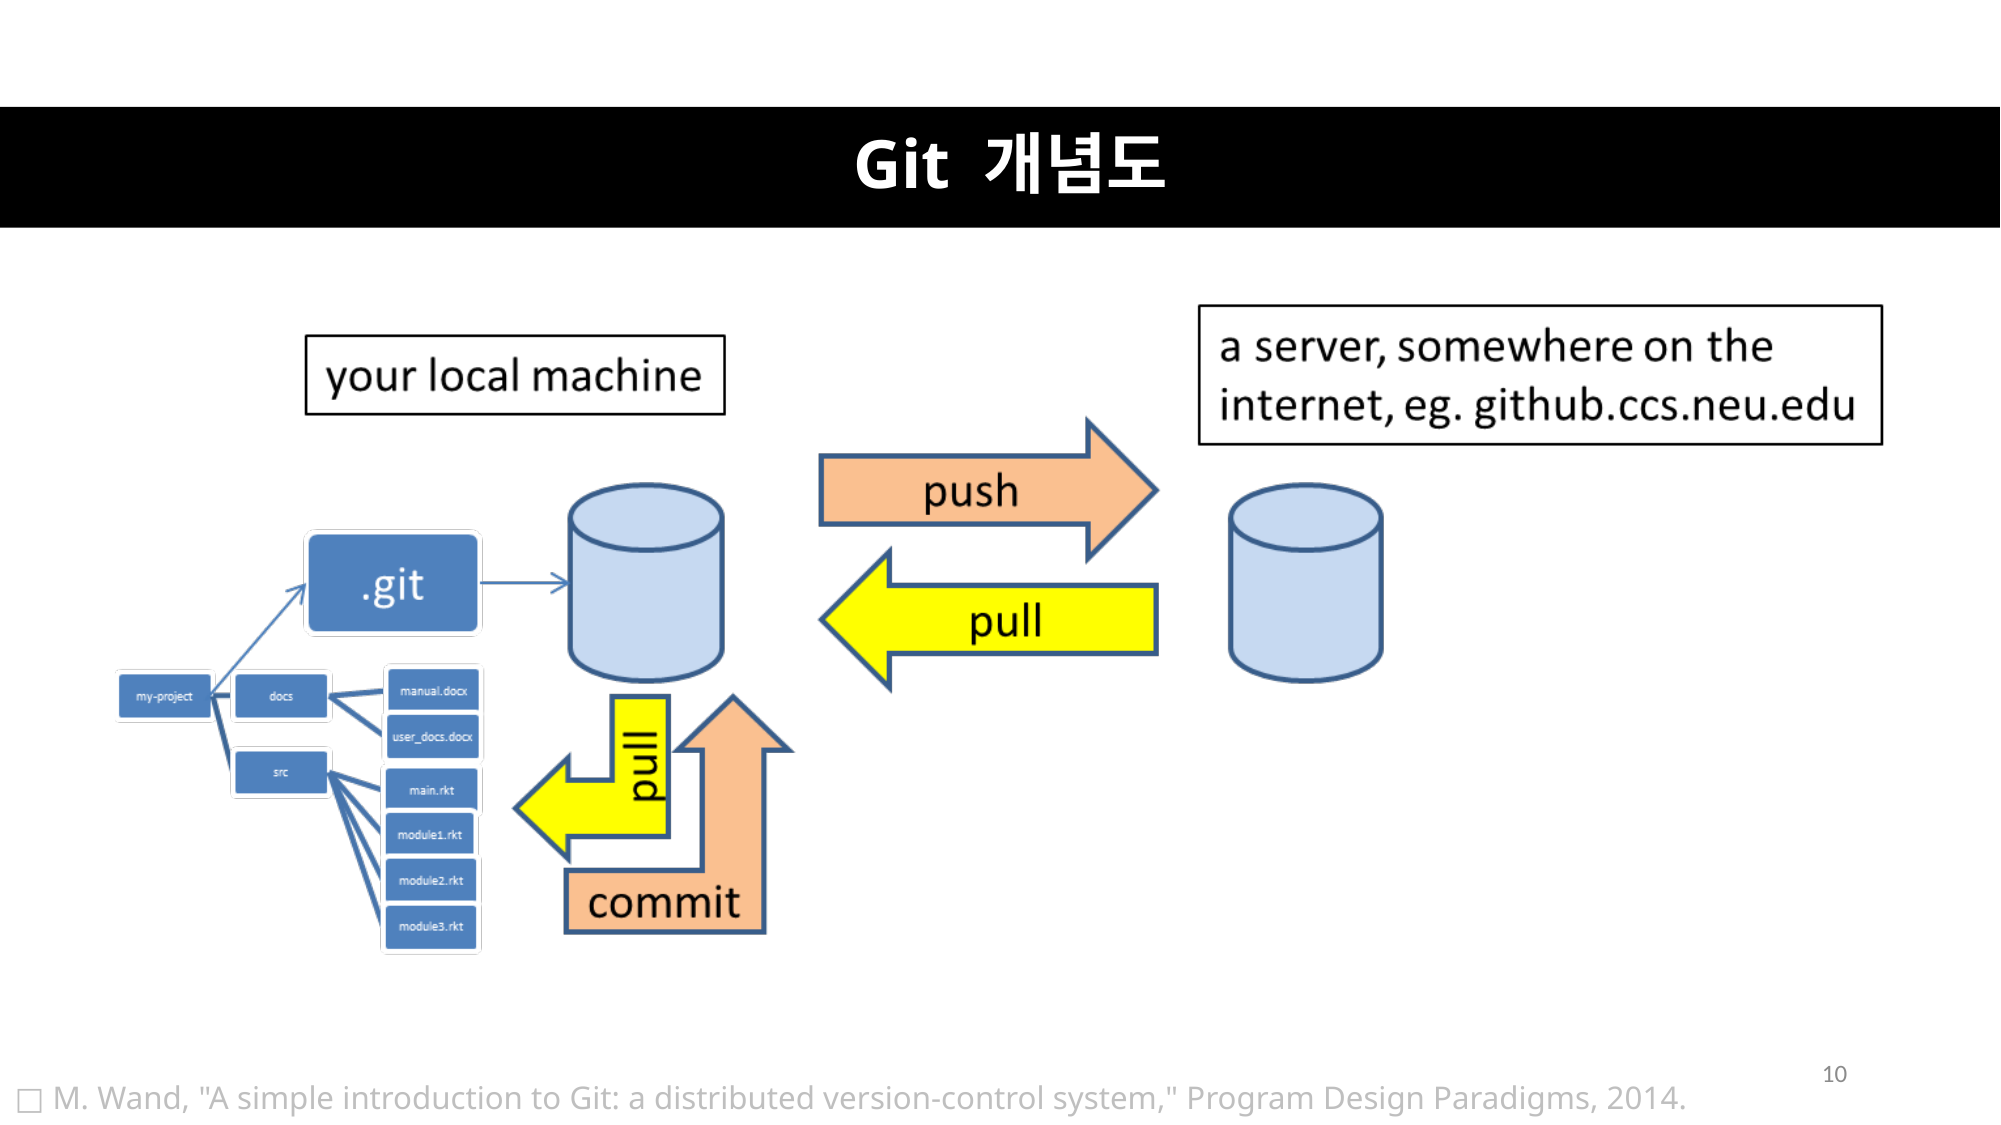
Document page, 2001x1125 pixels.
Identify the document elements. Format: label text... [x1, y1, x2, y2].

title Git 개념도 [91, 105, 1931, 228]
text_box □ M. Wand, "A simple introduction to Git: a distributed version-control system," Program Design Paradigms, 2014. [0, 1070, 2000, 1123]
picture [114, 298, 1886, 967]
slide_number 10 [1412, 1042, 1863, 1070]
text_box [0, 106, 2000, 229]
